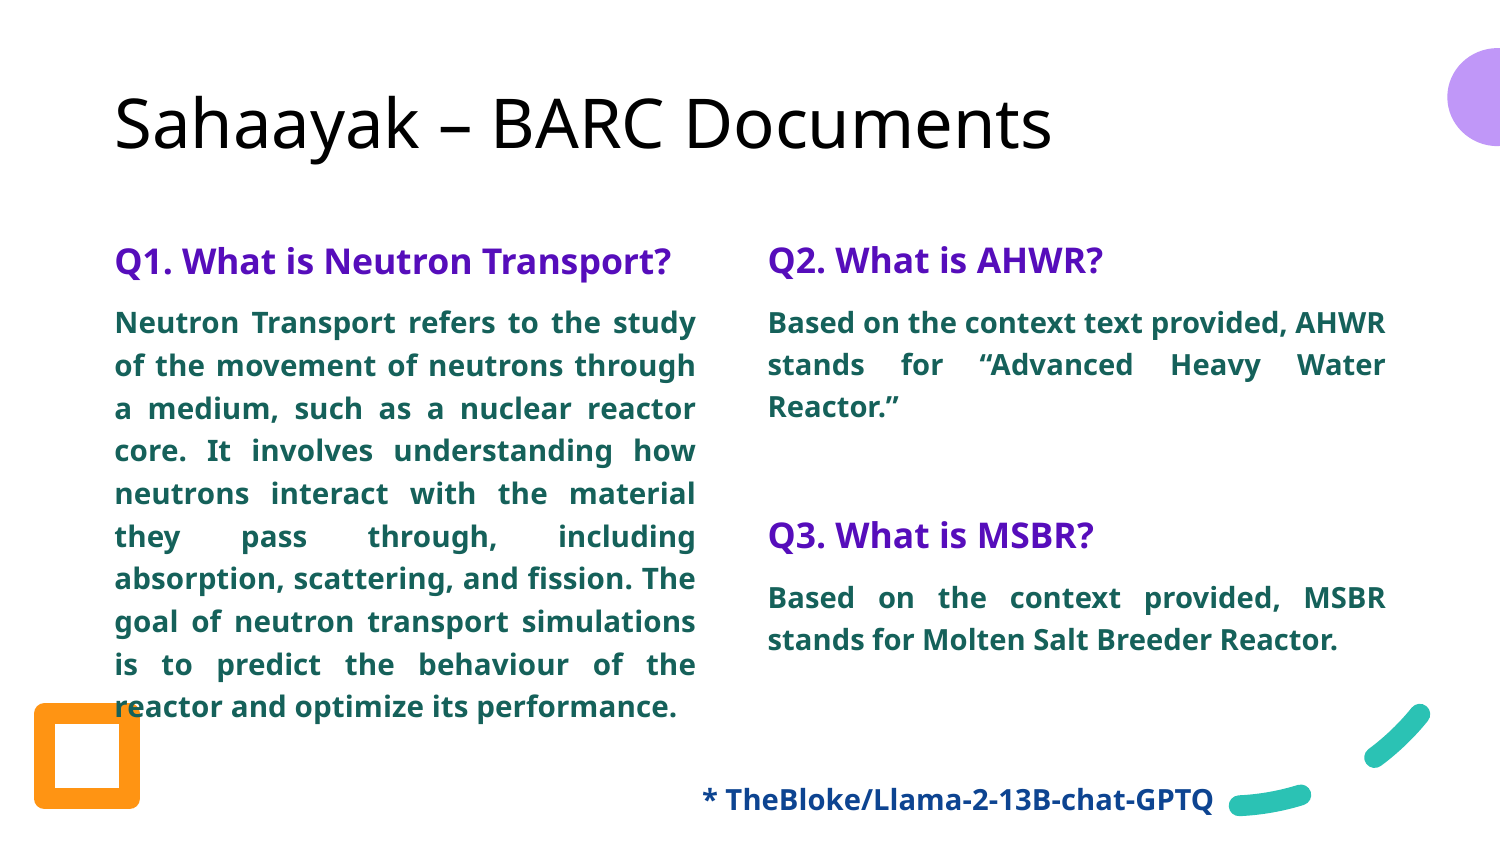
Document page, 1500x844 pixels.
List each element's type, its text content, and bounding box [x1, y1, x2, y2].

list Q2. What is AHWR? Based on the context text provided, AHWR stands for “Advanced Heavy Water Reactor.” Q3. What is MSBR? Based on the context provided, MSBR stands for Molten Salt Breeder Reactor. [756, 223, 1398, 753]
list Q1. What is Neutron Transport? Neutron Transport refers to the study of the movement of neutrons through a medium, such as a nuclear reactor core. It involves understanding how neutrons interact with the material they pass through, including absorption, scattering, and fission. The goal of neutron transport simulations is to predict the behaviour of the reactor and optimize its performance. [103, 224, 708, 754]
text_box * TheBloke/Llama-2-13B-chat-GPTQ [284, 773, 1230, 824]
title Sahaayak – BARC Documents [103, 44, 1397, 208]
